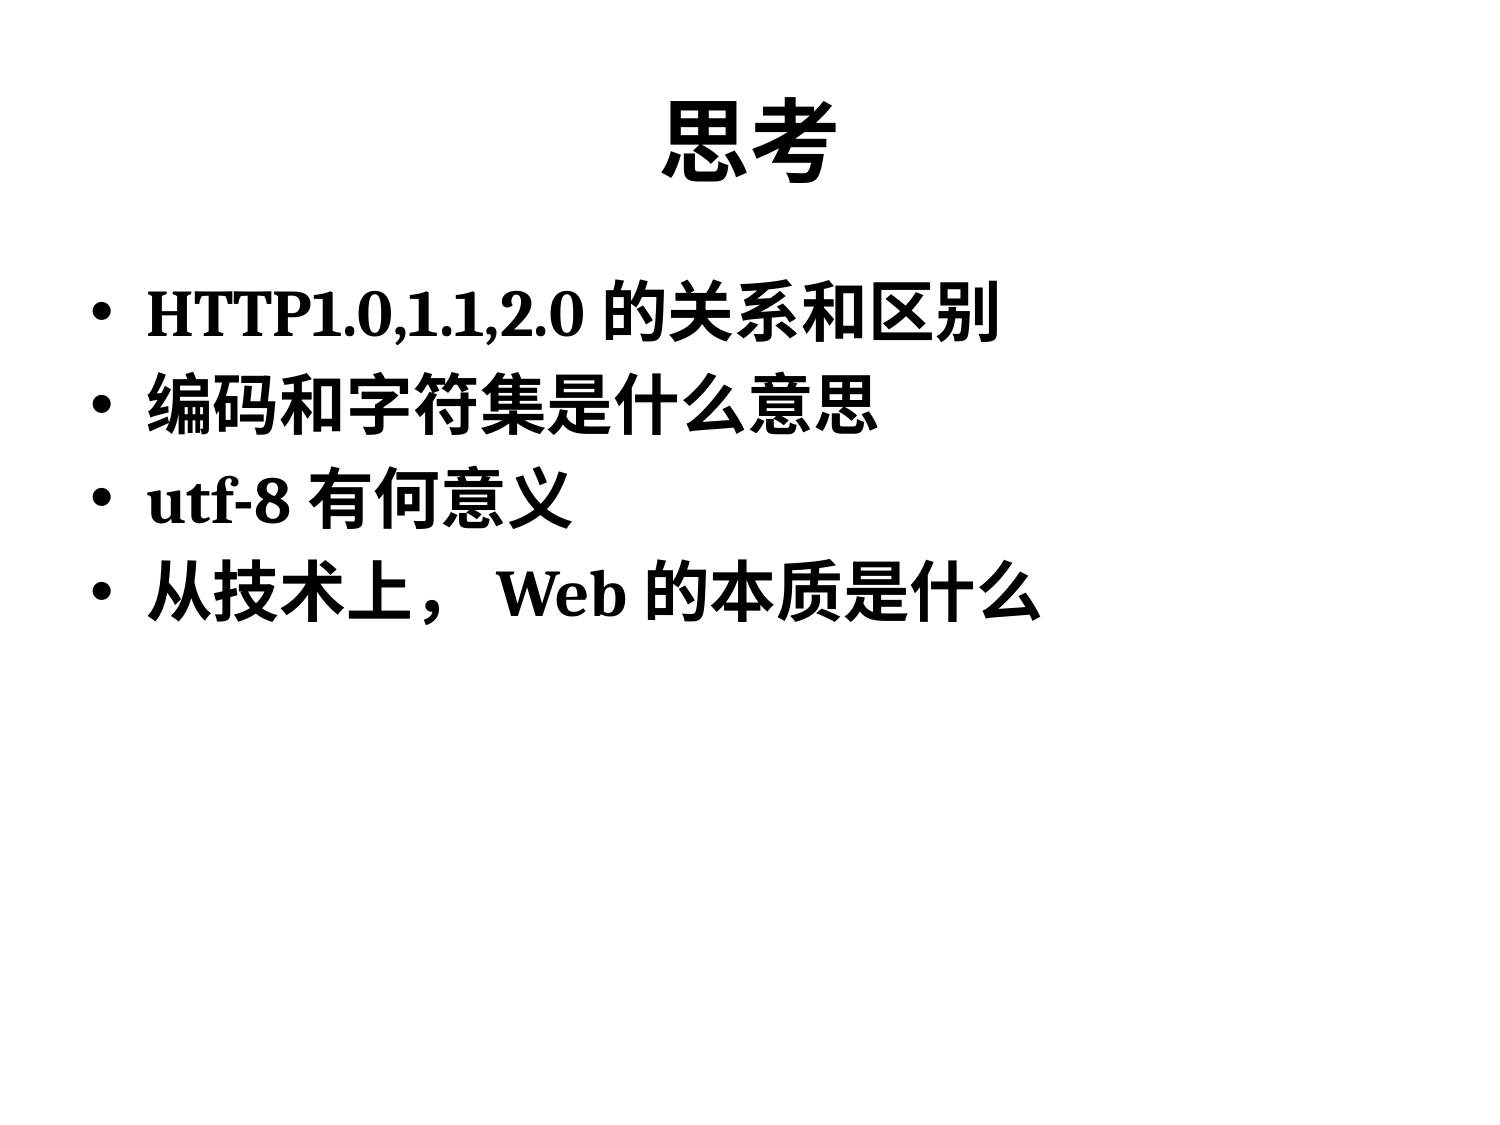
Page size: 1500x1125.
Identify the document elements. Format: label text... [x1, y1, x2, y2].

title 思考 [75, 45, 1425, 233]
list HTTP1.0,1.1,2.0的关系和区别 编码和字符集是什么意思 utf-8有何意义 从技术上，Web的本质是什么 [75, 262, 1425, 1005]
